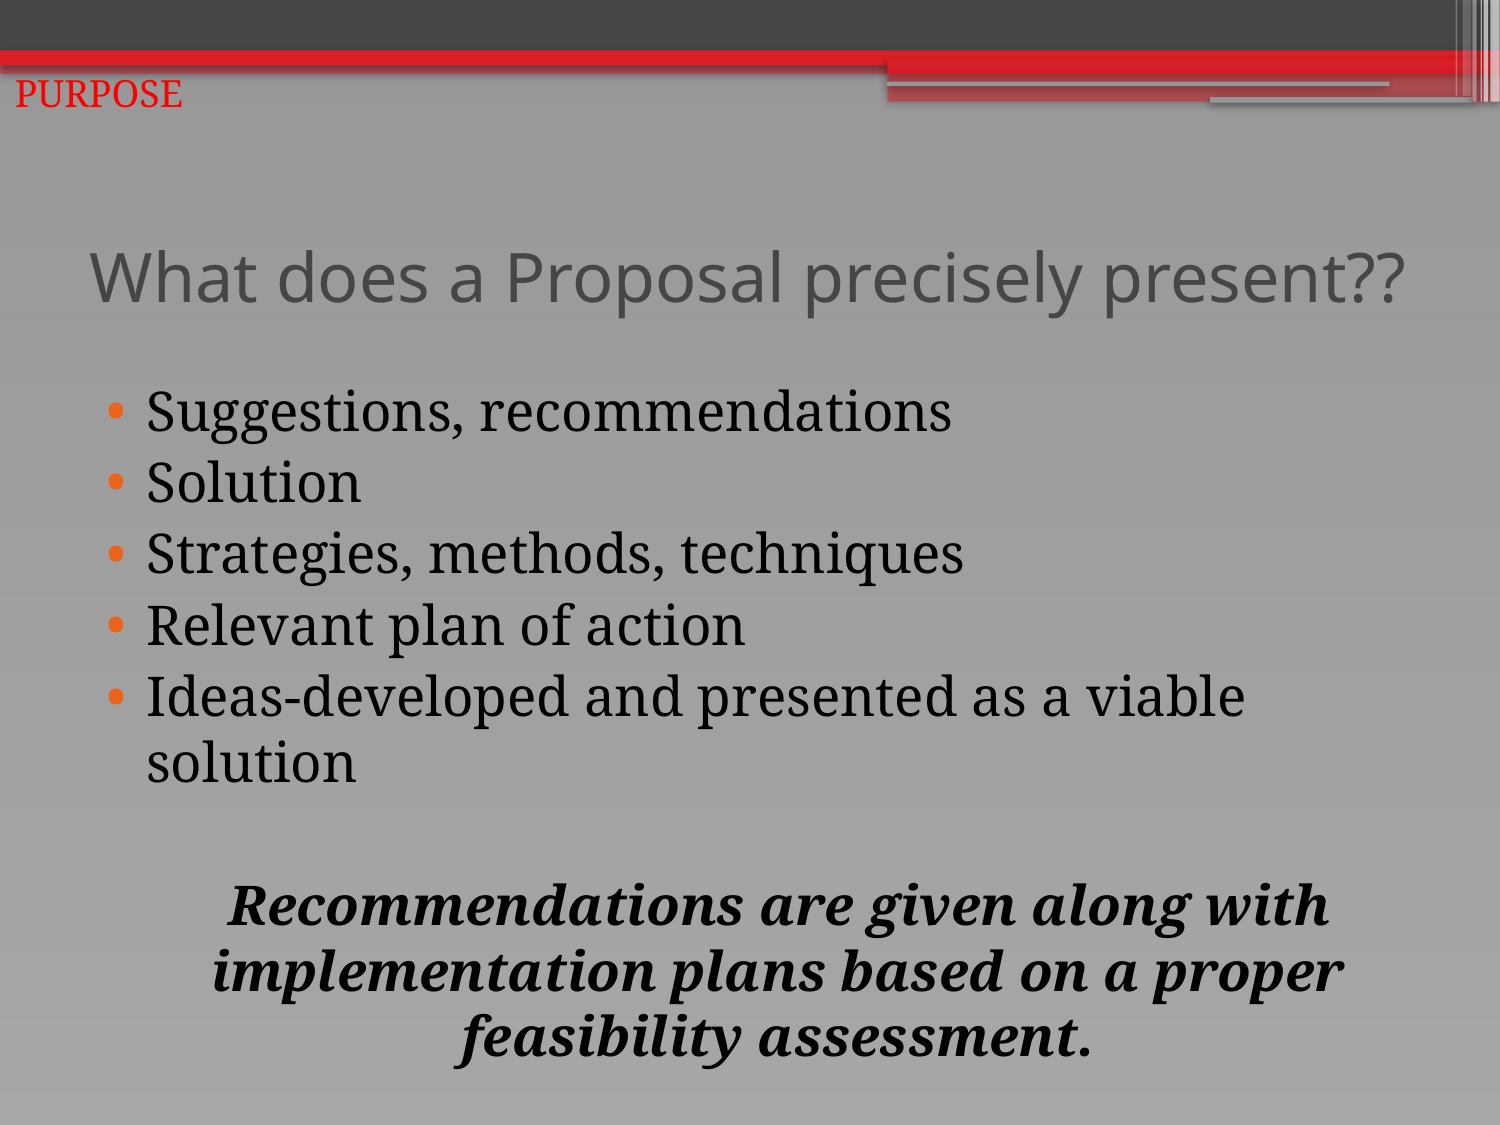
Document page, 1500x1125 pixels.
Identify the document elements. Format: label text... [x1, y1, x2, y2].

text_box PURPOSE [0, 62, 250, 123]
title What does a Proposal precisely present?? [75, 187, 1425, 363]
list Suggestions, recommendations Solution Strategies, methods, techniques Relevant plan of action Ideas-developed and presented as a viable solution Recommendations are given along with implementation plans based on a proper feasibility assessment. [75, 368, 1425, 1079]
